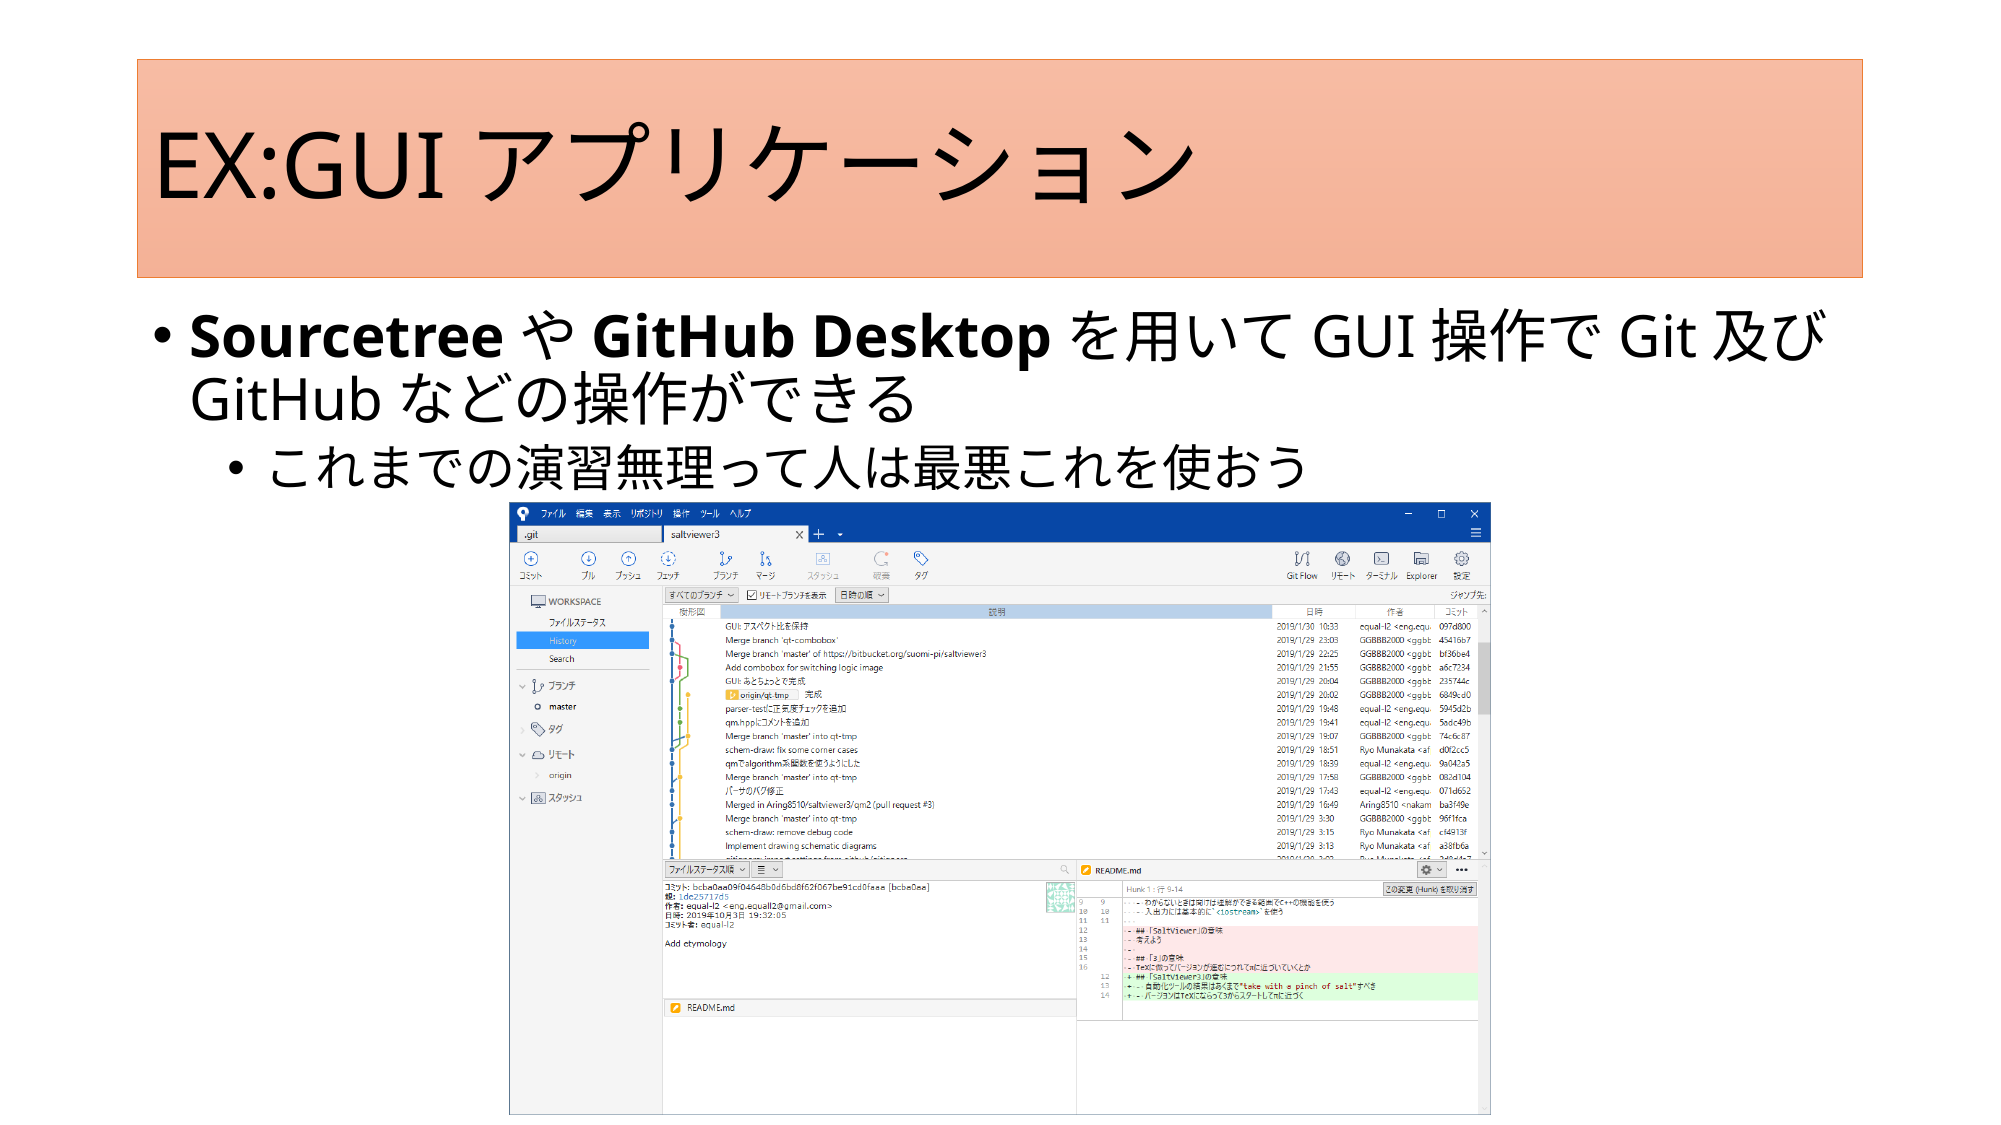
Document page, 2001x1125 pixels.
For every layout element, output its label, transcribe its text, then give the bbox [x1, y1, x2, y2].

list SourcetreeやGitHub Desktopを用いてGUI操作でGit及びGitHubなどの操作ができる これまでの演習無理って人は最悪これを使おう [137, 299, 1863, 1014]
title EX:GUIアプリケーション [137, 59, 1863, 278]
picture [509, 502, 1491, 1115]
